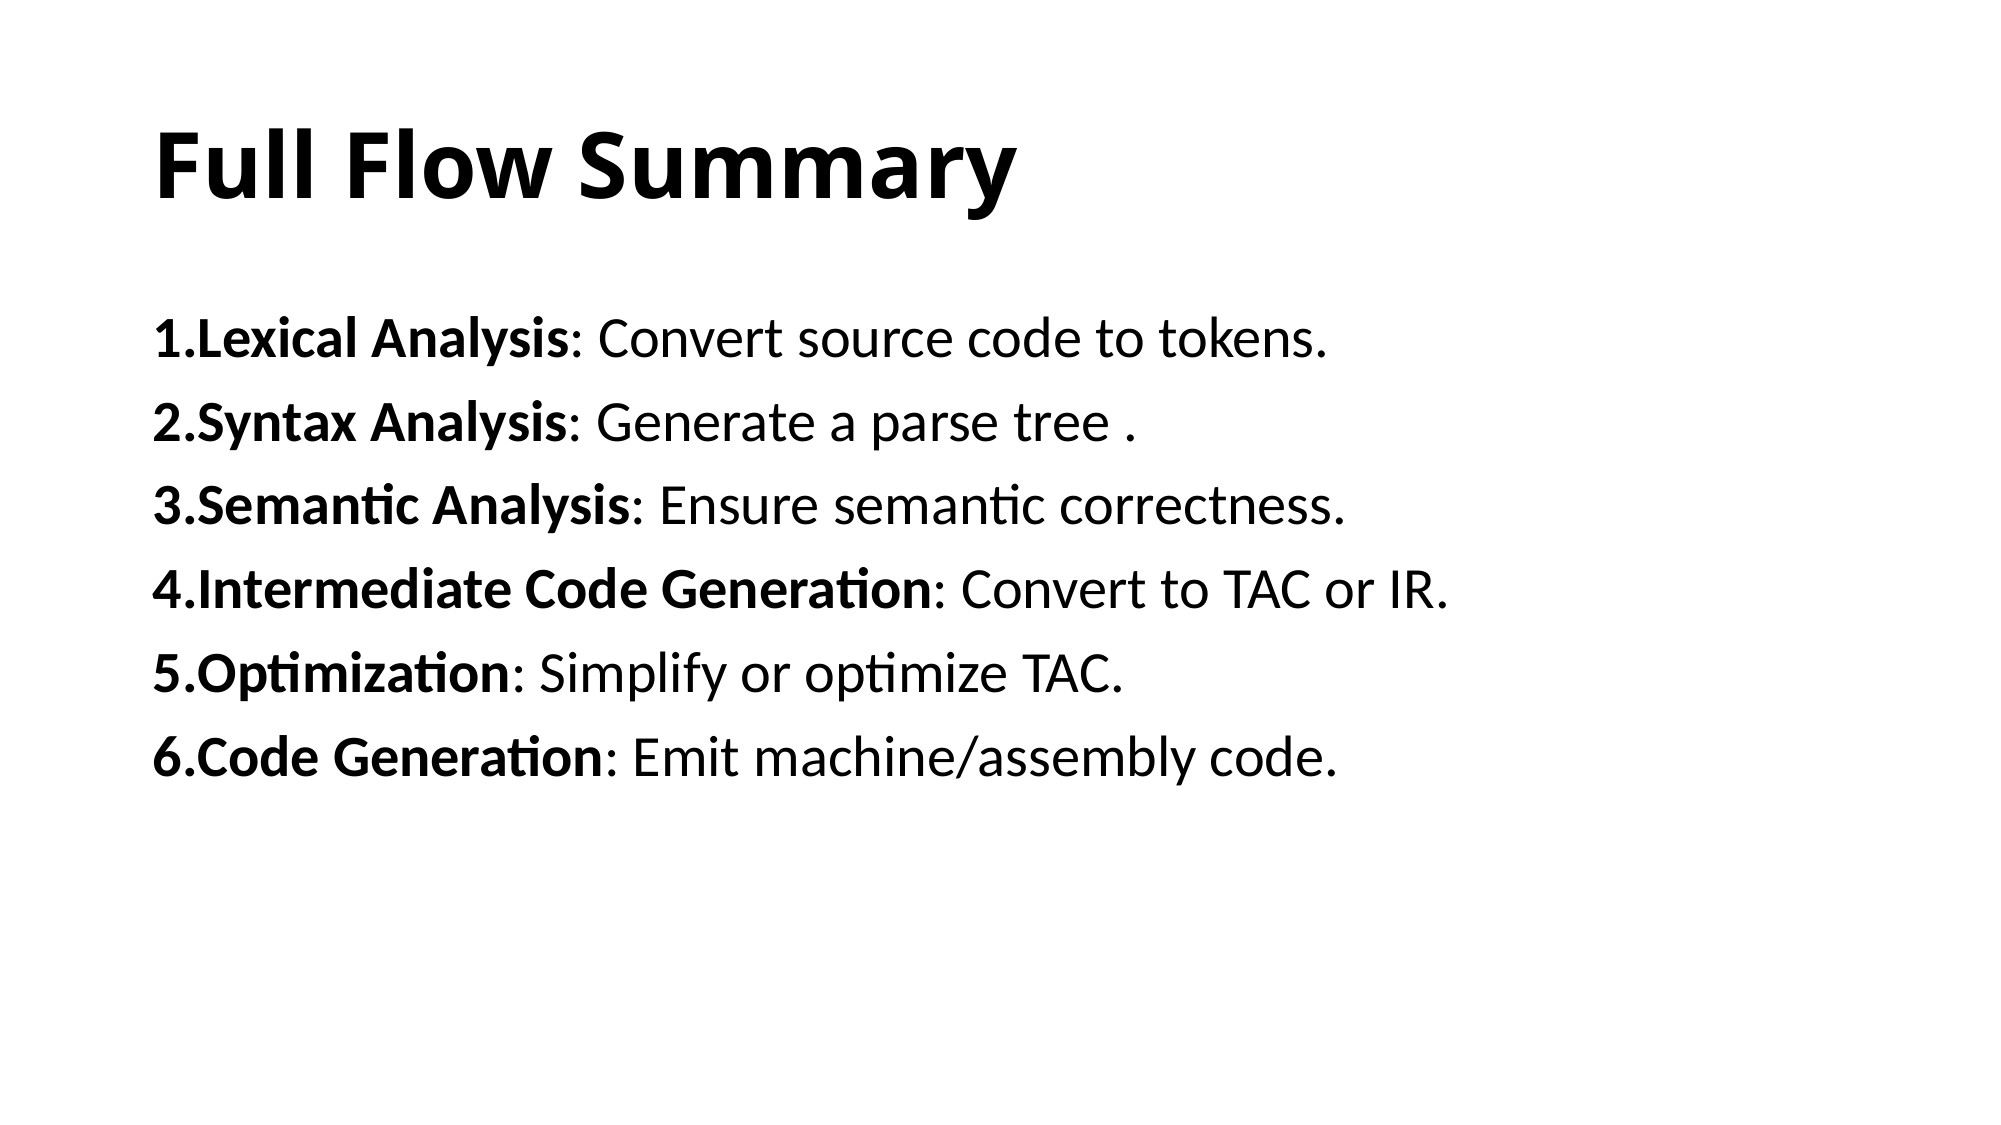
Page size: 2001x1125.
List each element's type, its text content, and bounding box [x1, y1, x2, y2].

title Full Flow Summary [137, 59, 1863, 278]
list Lexical Analysis: Convert source code to tokens. Syntax Analysis: Generate a parse tree . Semantic Analysis: Ensure semantic correctness. Intermediate Code Generation: Convert to TAC or IR. Optimization: Simplify or optimize TAC. Code Generation: Emit machine/assembly code. [137, 299, 1863, 1014]
